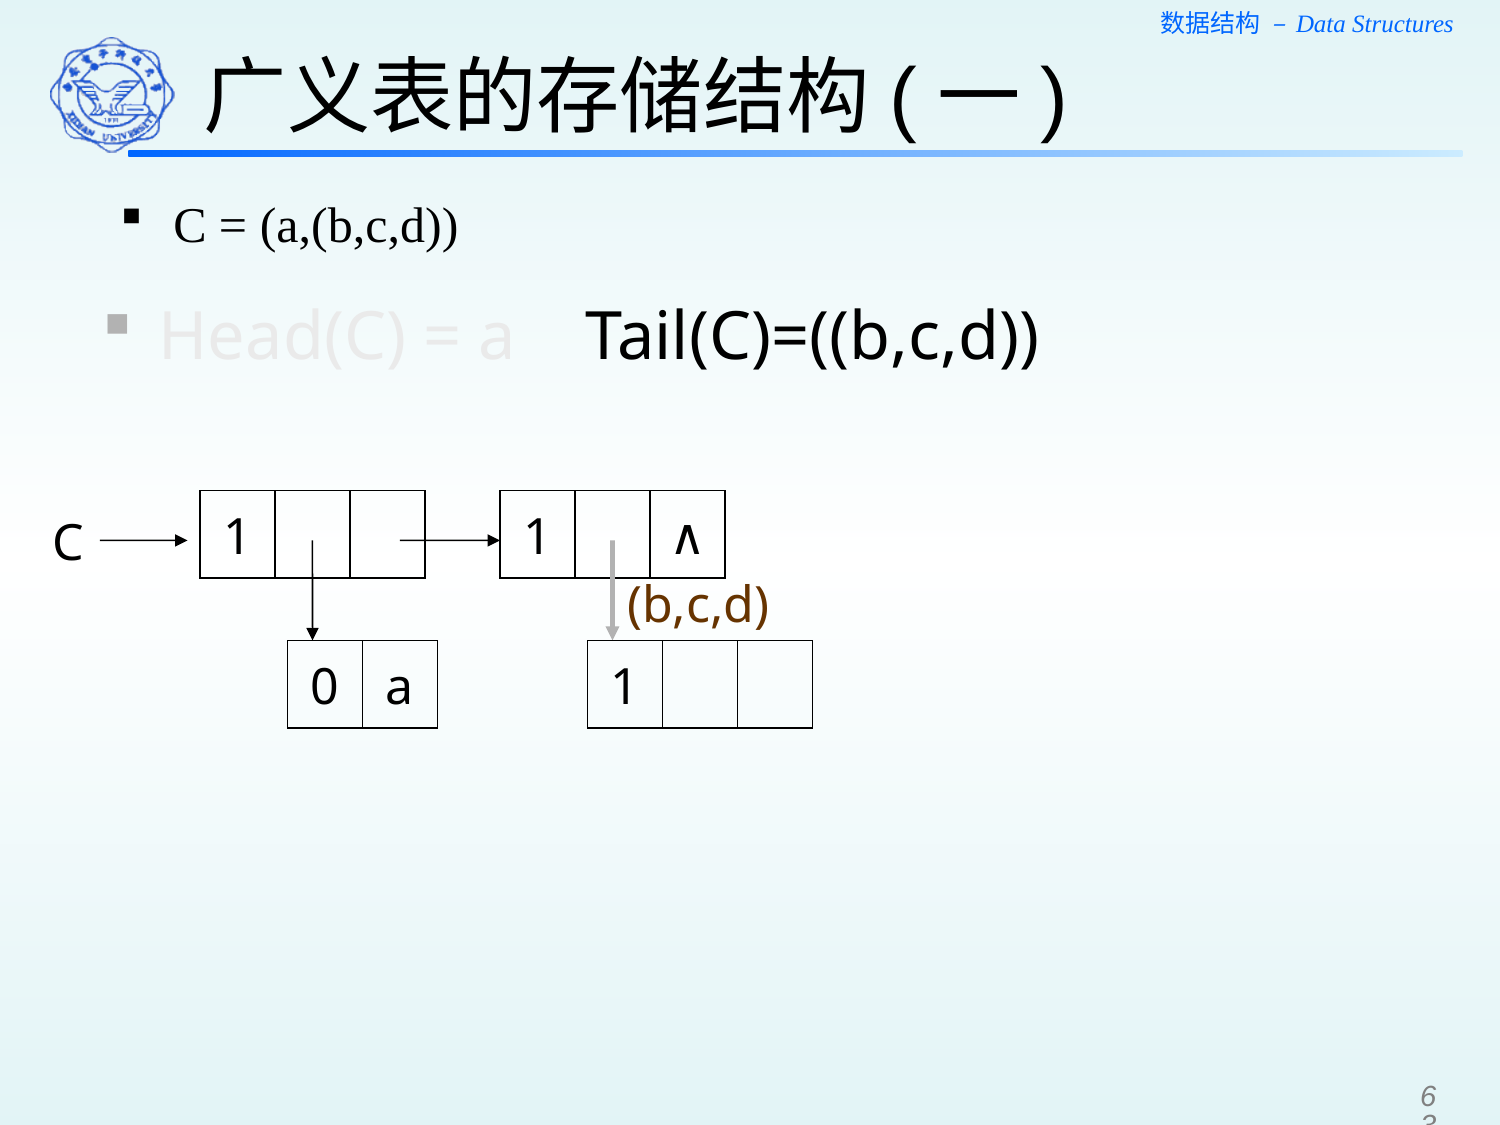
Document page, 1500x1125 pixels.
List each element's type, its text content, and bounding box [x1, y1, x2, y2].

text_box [587, 640, 813, 729]
text_box (b,c,d) [729, 565, 833, 641]
text_box [99, 534, 188, 547]
text_box Head(C) = a Tail(C)=((b,c,d)) [87, 285, 1425, 386]
slide_number 63 [1362, 1062, 1463, 1113]
text_box C [37, 502, 100, 578]
list C = (a,(b,c,d)) [87, 185, 1469, 298]
picture [50, 37, 175, 153]
title 广义表的存储结构(一) [188, 42, 1425, 143]
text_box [199, 490, 726, 729]
